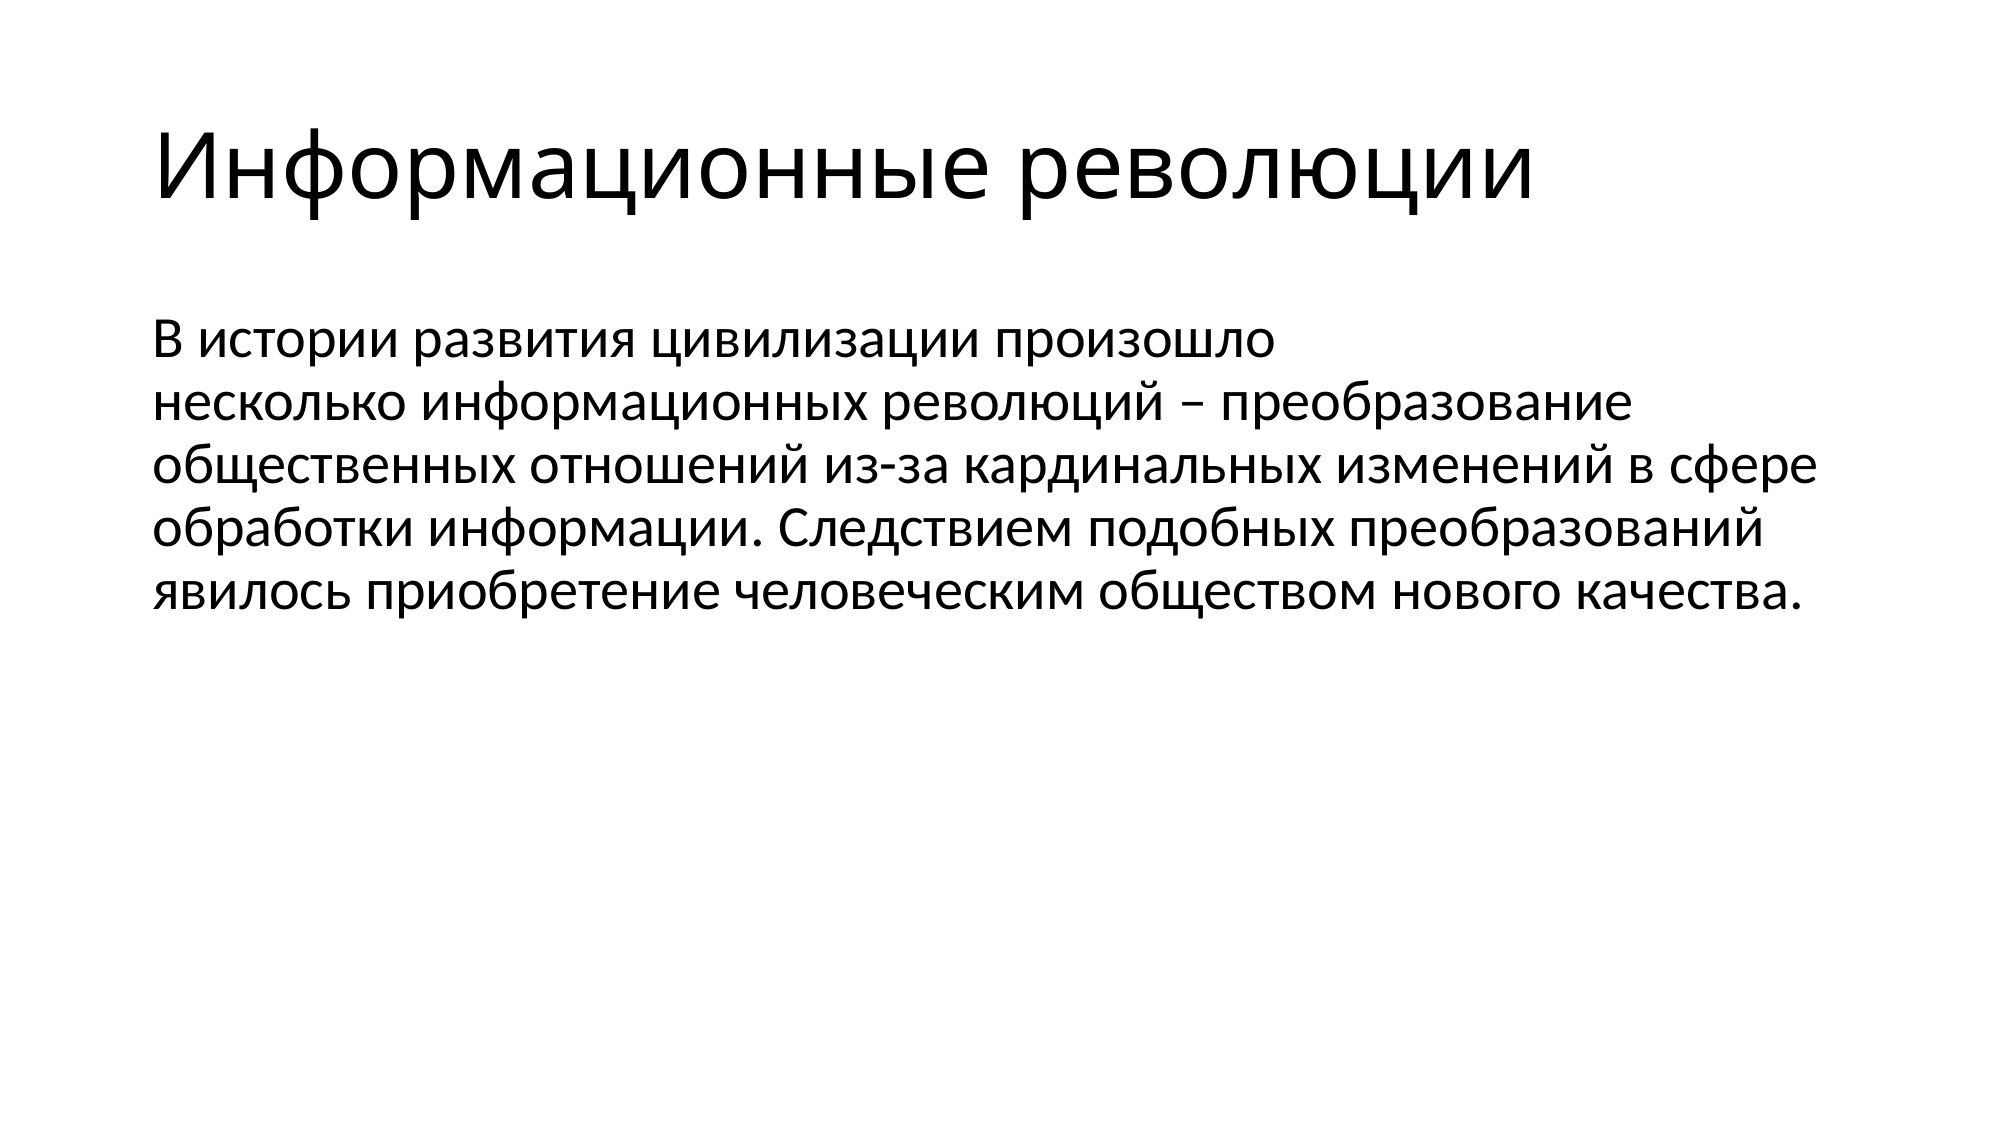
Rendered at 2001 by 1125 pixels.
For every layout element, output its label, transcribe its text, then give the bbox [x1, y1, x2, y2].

list В истории развития цивилизации произошло несколько информационных революций – преобразование общественных отношений из-за кардинальных изменений в сфере обработки информации. Следствием подобных преобразований явилось приобретение человеческим обществом нового качества. [137, 299, 1863, 1014]
title Информационные революции [137, 59, 1863, 278]
